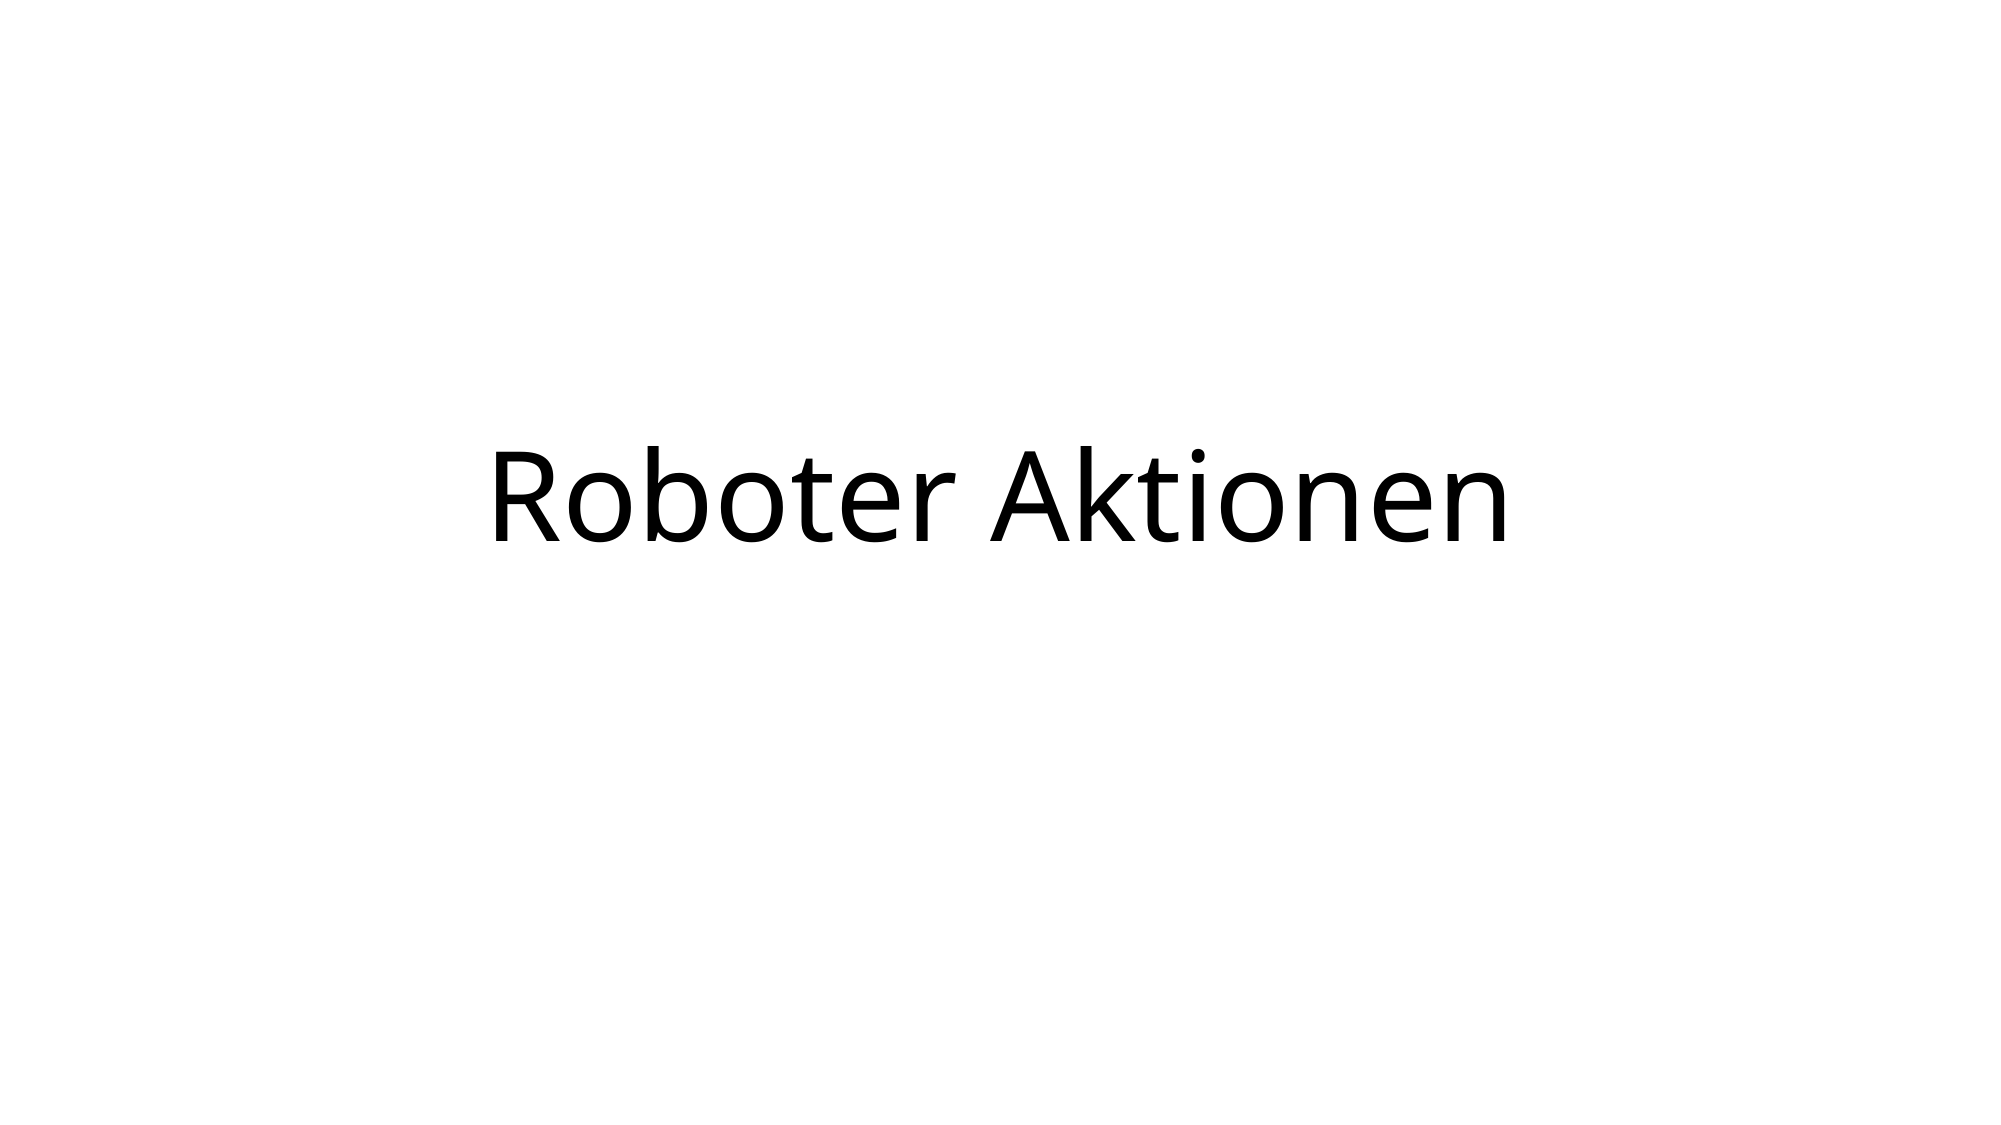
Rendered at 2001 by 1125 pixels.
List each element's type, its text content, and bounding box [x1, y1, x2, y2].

title Roboter Aktionen [249, 184, 1750, 576]
